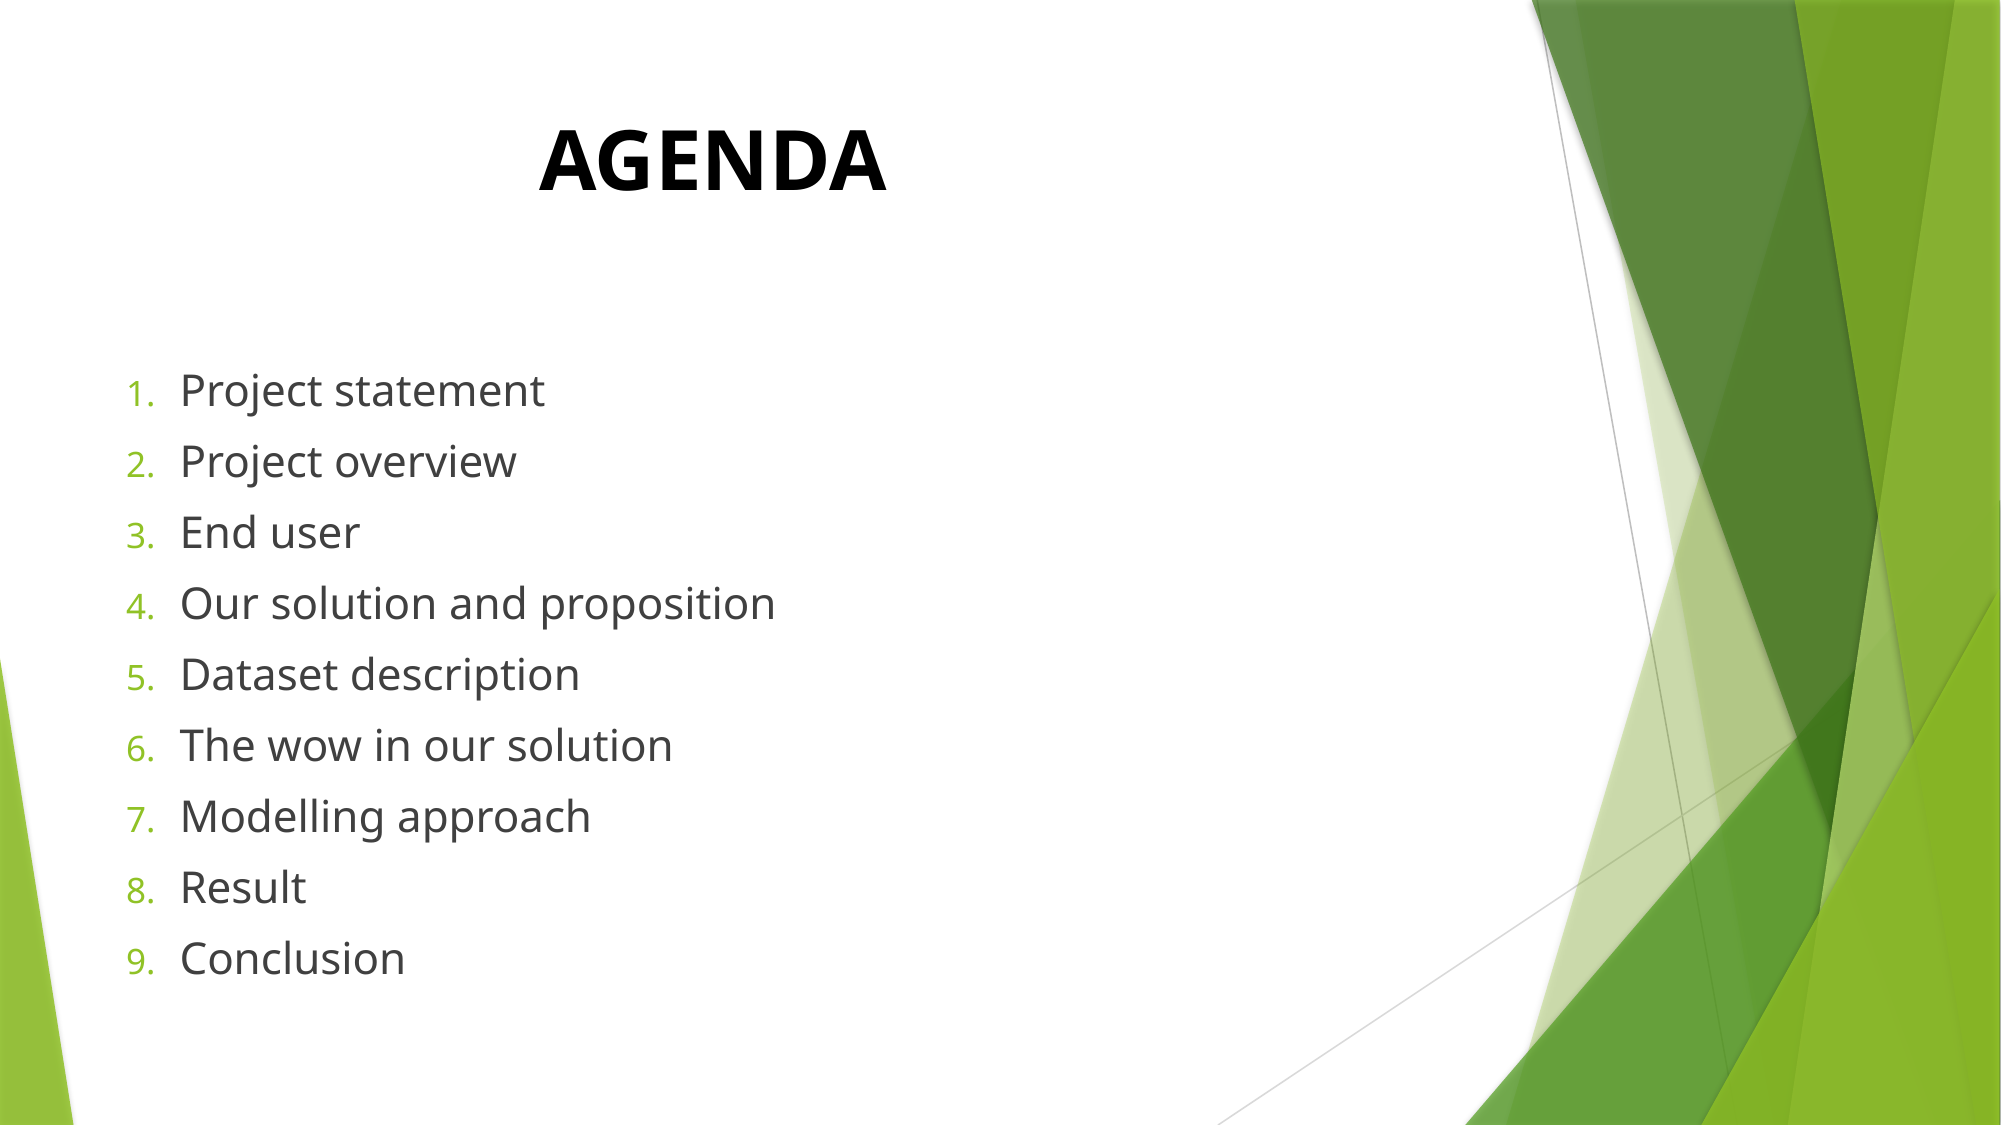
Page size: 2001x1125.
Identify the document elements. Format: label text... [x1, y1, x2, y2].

title AGENDA [111, 99, 1522, 317]
list Project statement Project overview End user Our solution and proposition Dataset description The wow in our solution Modelling approach Result Conclusion [111, 354, 1522, 992]
